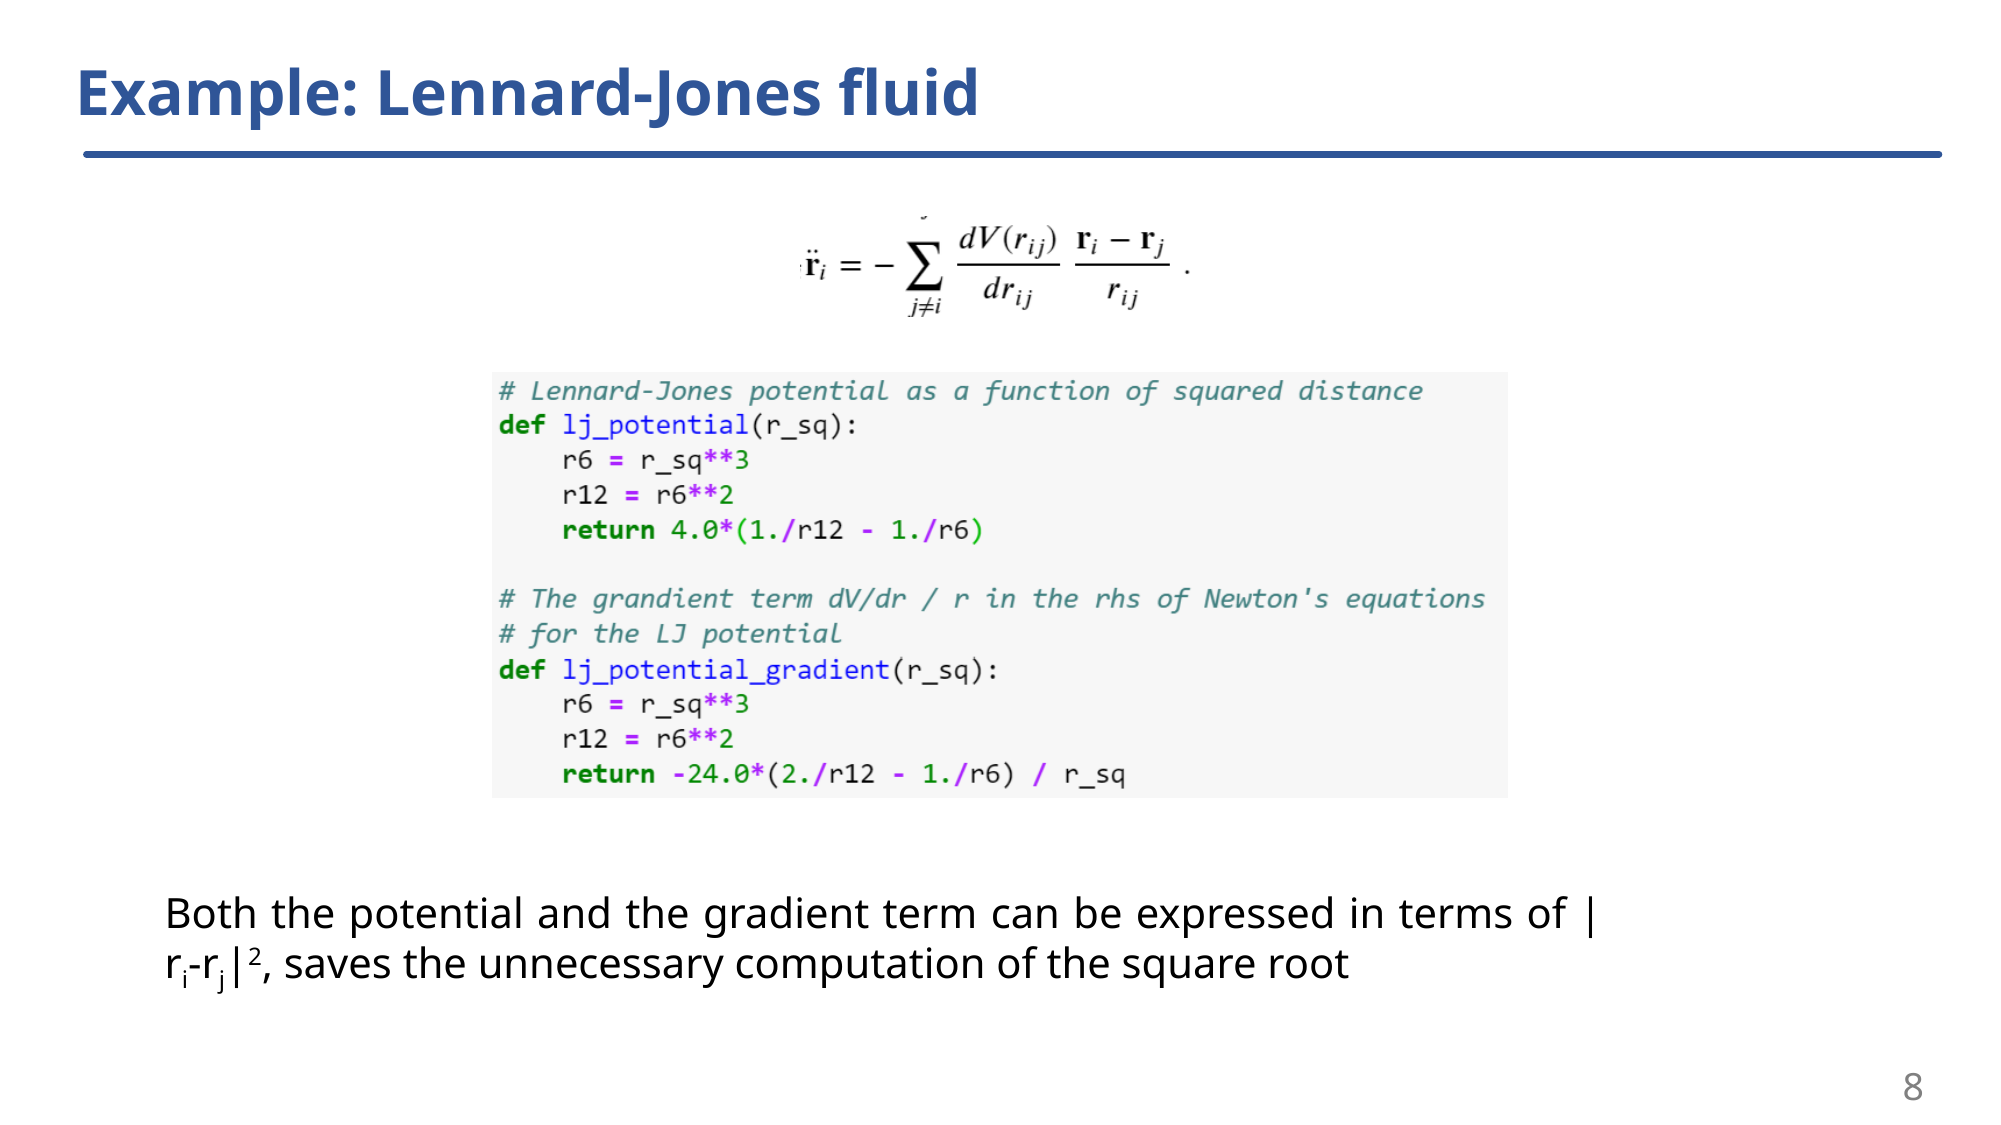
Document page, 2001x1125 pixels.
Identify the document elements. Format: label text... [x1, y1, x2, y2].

text_box Both the potential and the gradient term can be expressed in terms of |ri-rj|2, saves the unnecessary computation of the square root [149, 879, 1618, 1001]
title Example: Lennard-Jones fluid [60, 0, 1940, 192]
list 8 [1751, 1060, 1940, 1117]
picture [800, 216, 1200, 317]
picture [492, 372, 1508, 798]
